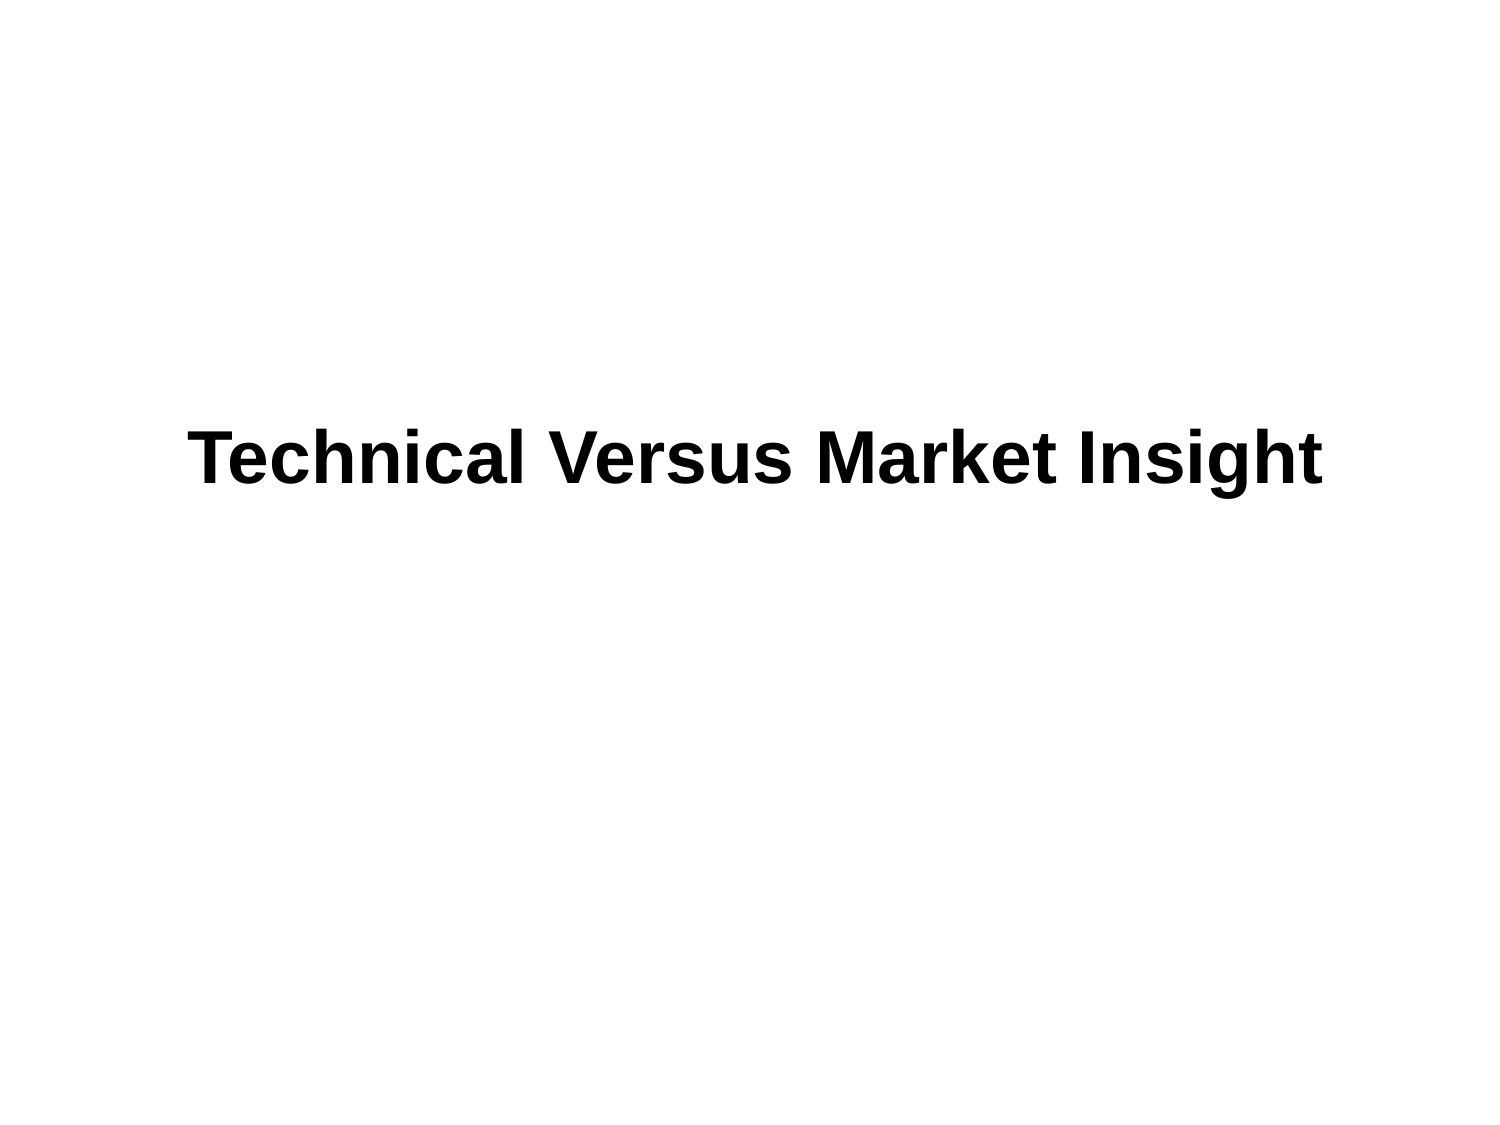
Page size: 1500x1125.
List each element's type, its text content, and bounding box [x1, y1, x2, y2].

list Technical Versus Market Insight [152, 401, 1353, 626]
